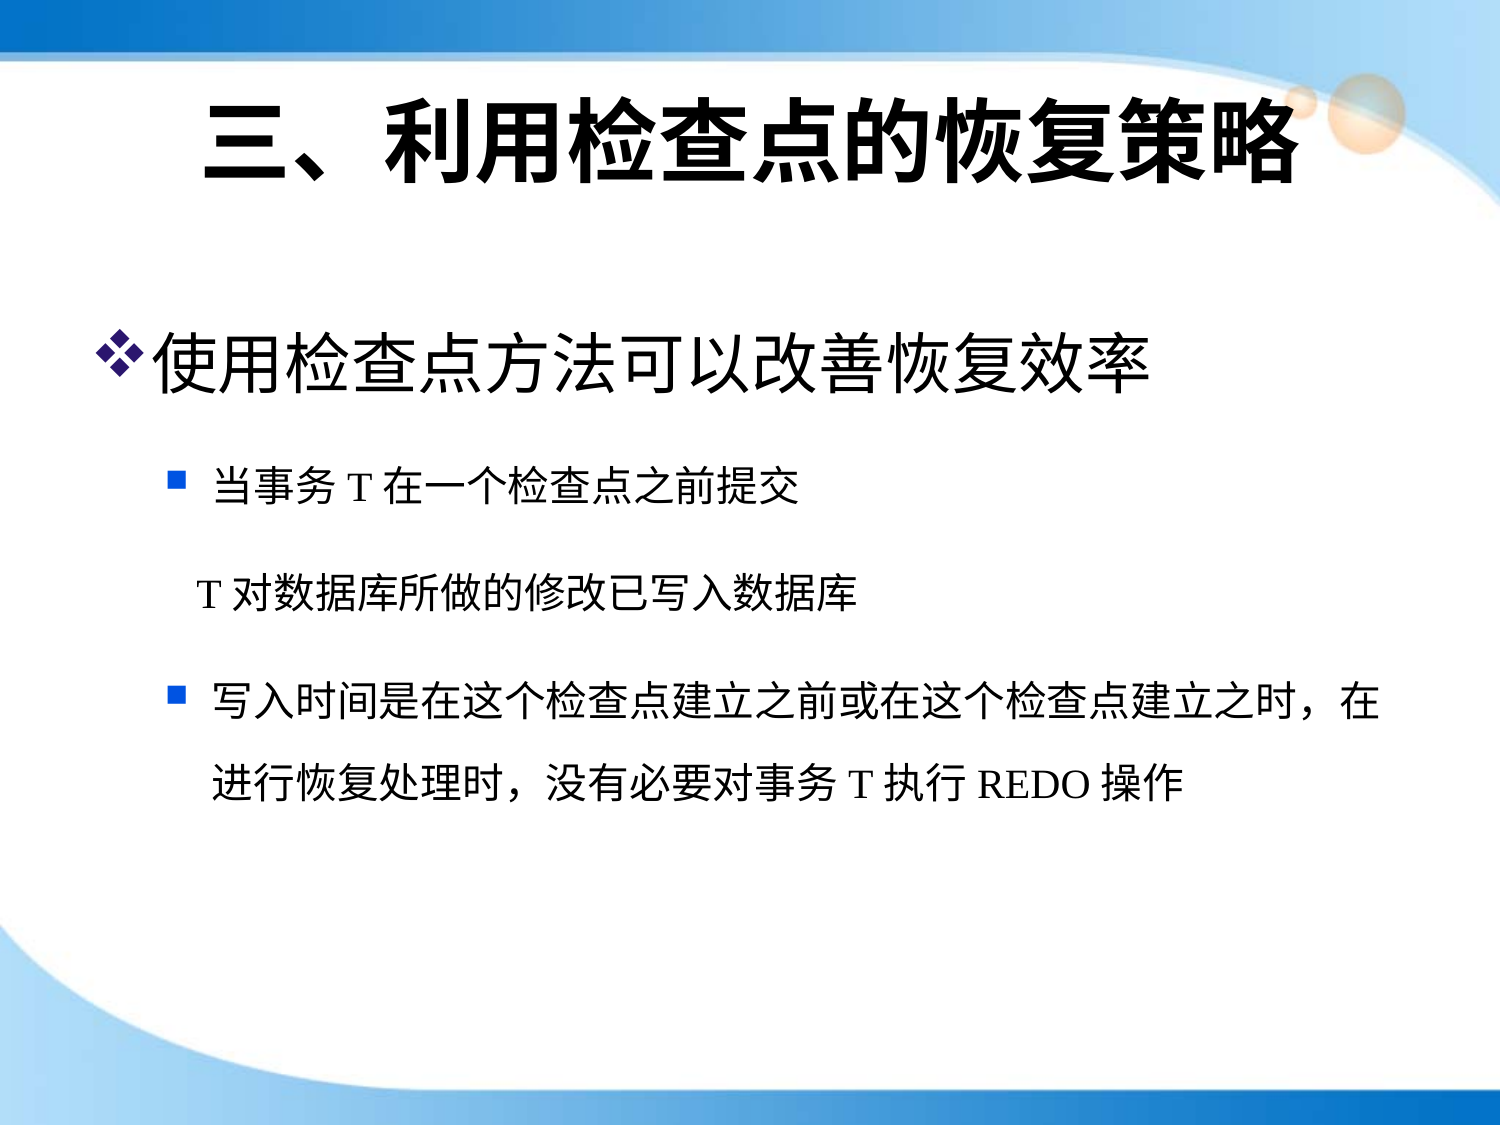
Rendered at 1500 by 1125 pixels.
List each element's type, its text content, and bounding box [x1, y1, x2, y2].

picture [0, 0, 1500, 1125]
list 使用检查点方法可以改善恢复效率 当事务T在一个检查点之前提交 T对数据库所做的修改已写入数据库 写入时间是在这个检查点建立之前或在这个检查点建立之时，在进行恢复处理时，没有必要对事务T执行REDO操作 [74, 262, 1426, 1006]
title 三、利用检查点的恢复策略 [75, 45, 1425, 233]
